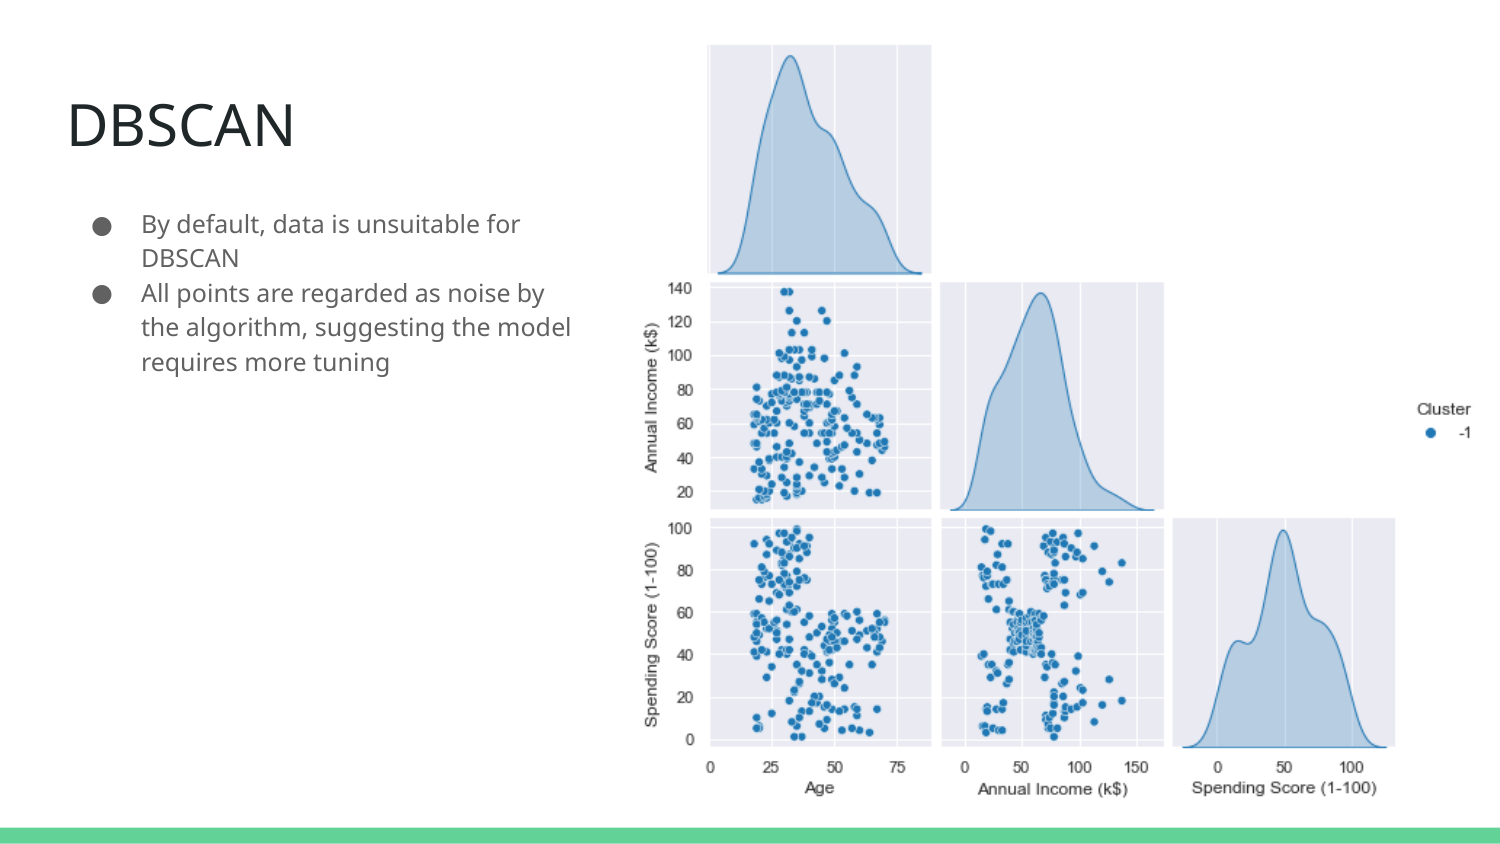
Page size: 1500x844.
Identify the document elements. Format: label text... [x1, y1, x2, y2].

title DBSCAN [51, 72, 629, 167]
list By default, data is unsuitable for DBSCAN All points are regarded as noise by the algorithm, suggesting the model requires more tuning [51, 189, 595, 484]
picture [634, 35, 1488, 809]
